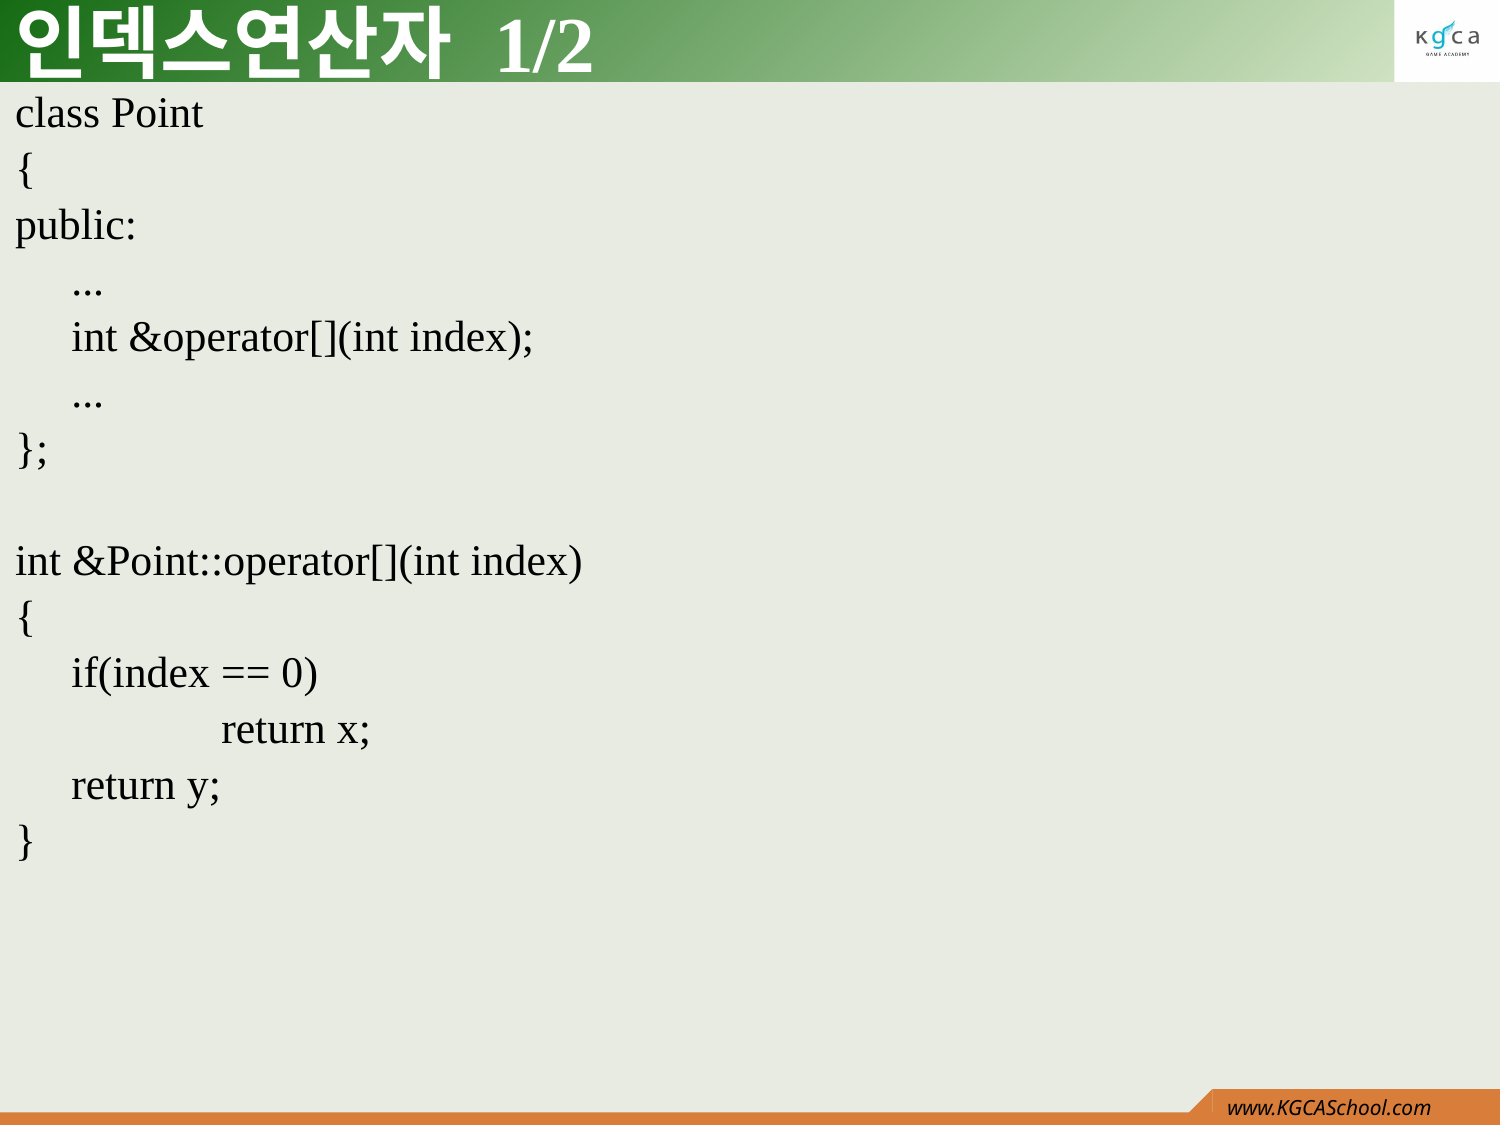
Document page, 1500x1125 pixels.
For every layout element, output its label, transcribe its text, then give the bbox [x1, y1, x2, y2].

title 인덱스연산자 1/2 [0, 0, 1388, 82]
list class Point { public: ... int &operator[](int index); ... }; int &Point::operator[](int index) { if(index == 0) return x; return y; } [0, 82, 1500, 1055]
picture [1394, 0, 1500, 82]
